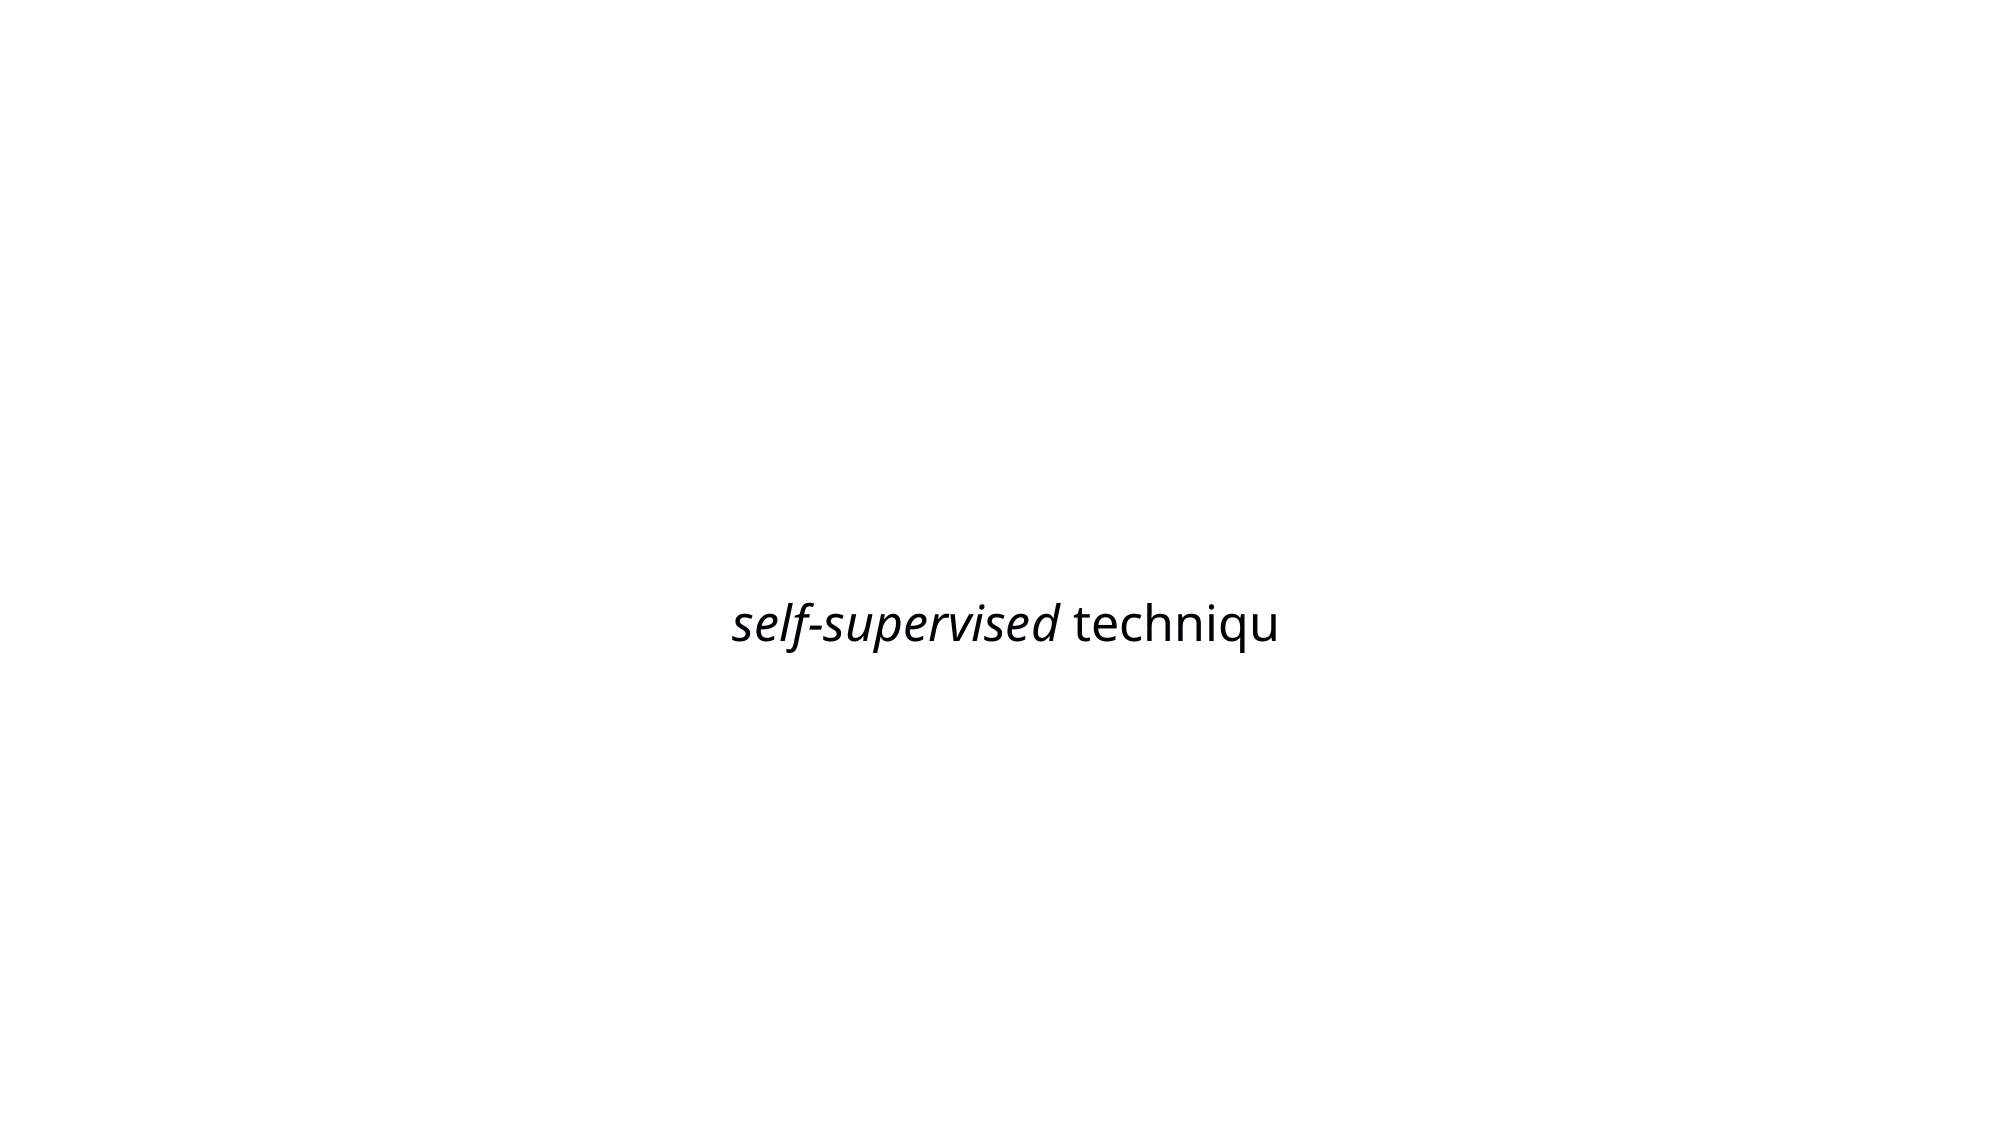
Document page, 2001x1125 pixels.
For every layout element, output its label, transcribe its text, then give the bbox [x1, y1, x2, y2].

subtitle self-supervised techniqu [249, 590, 1750, 863]
